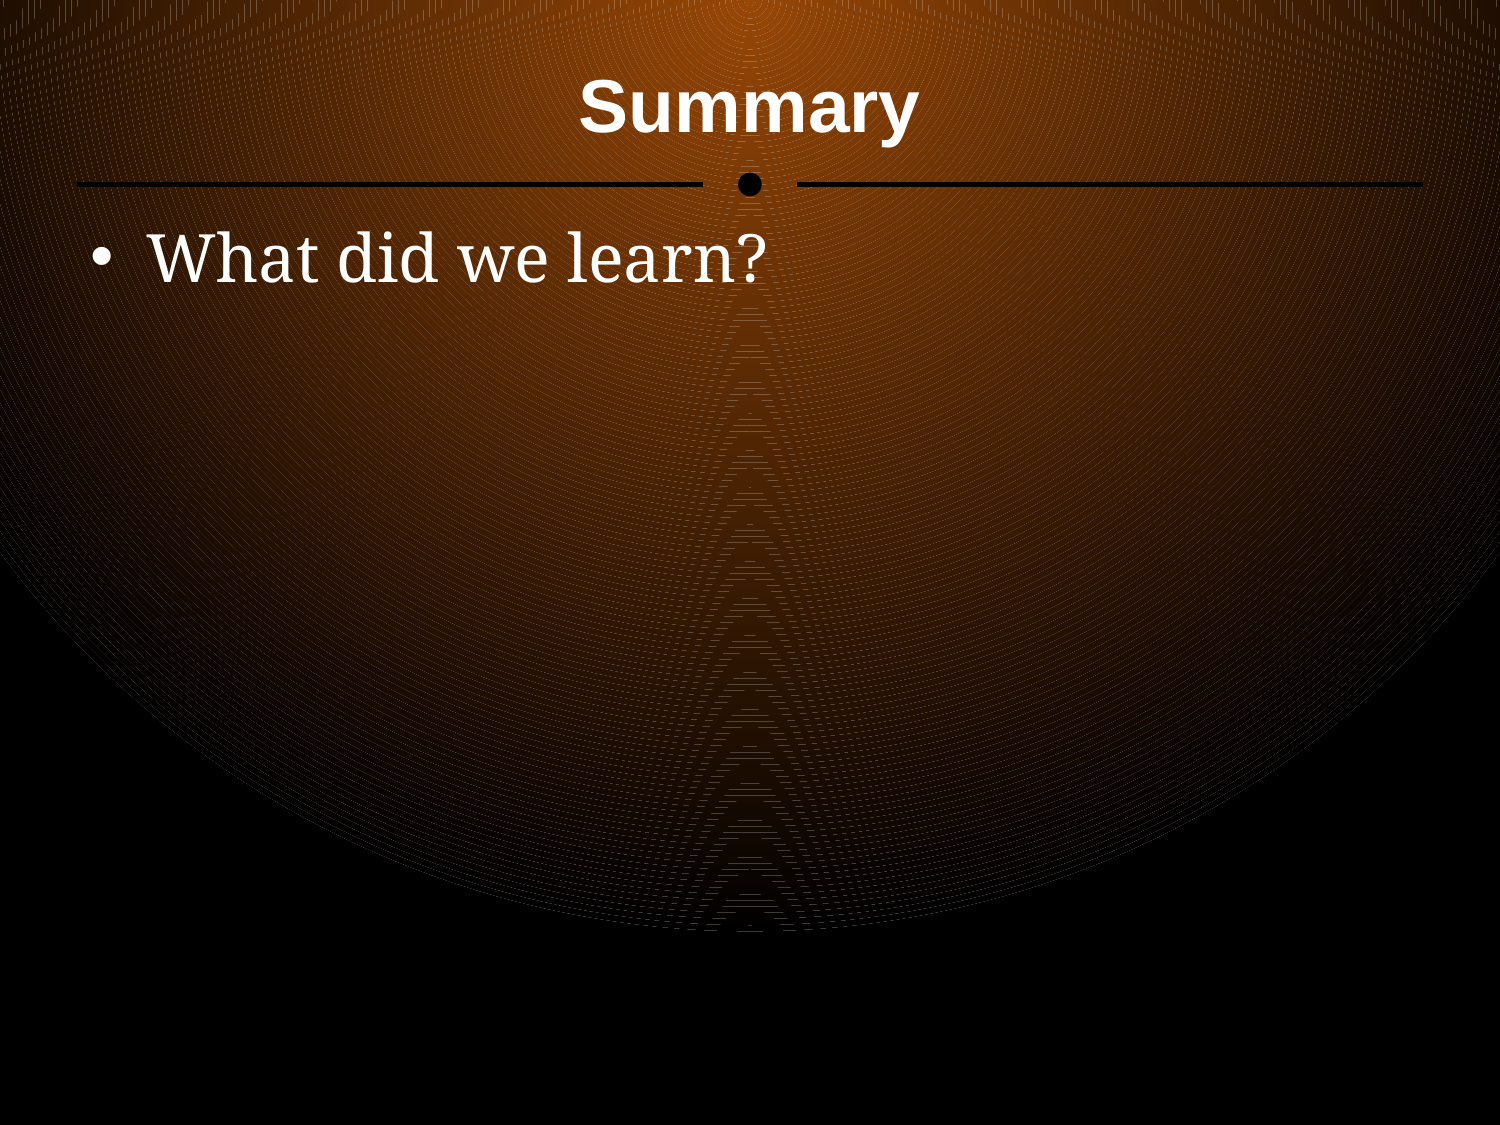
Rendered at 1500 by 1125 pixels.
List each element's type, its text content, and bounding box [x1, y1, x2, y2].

title Summary [75, 45, 1425, 161]
list What did we learn? [75, 208, 1425, 1005]
